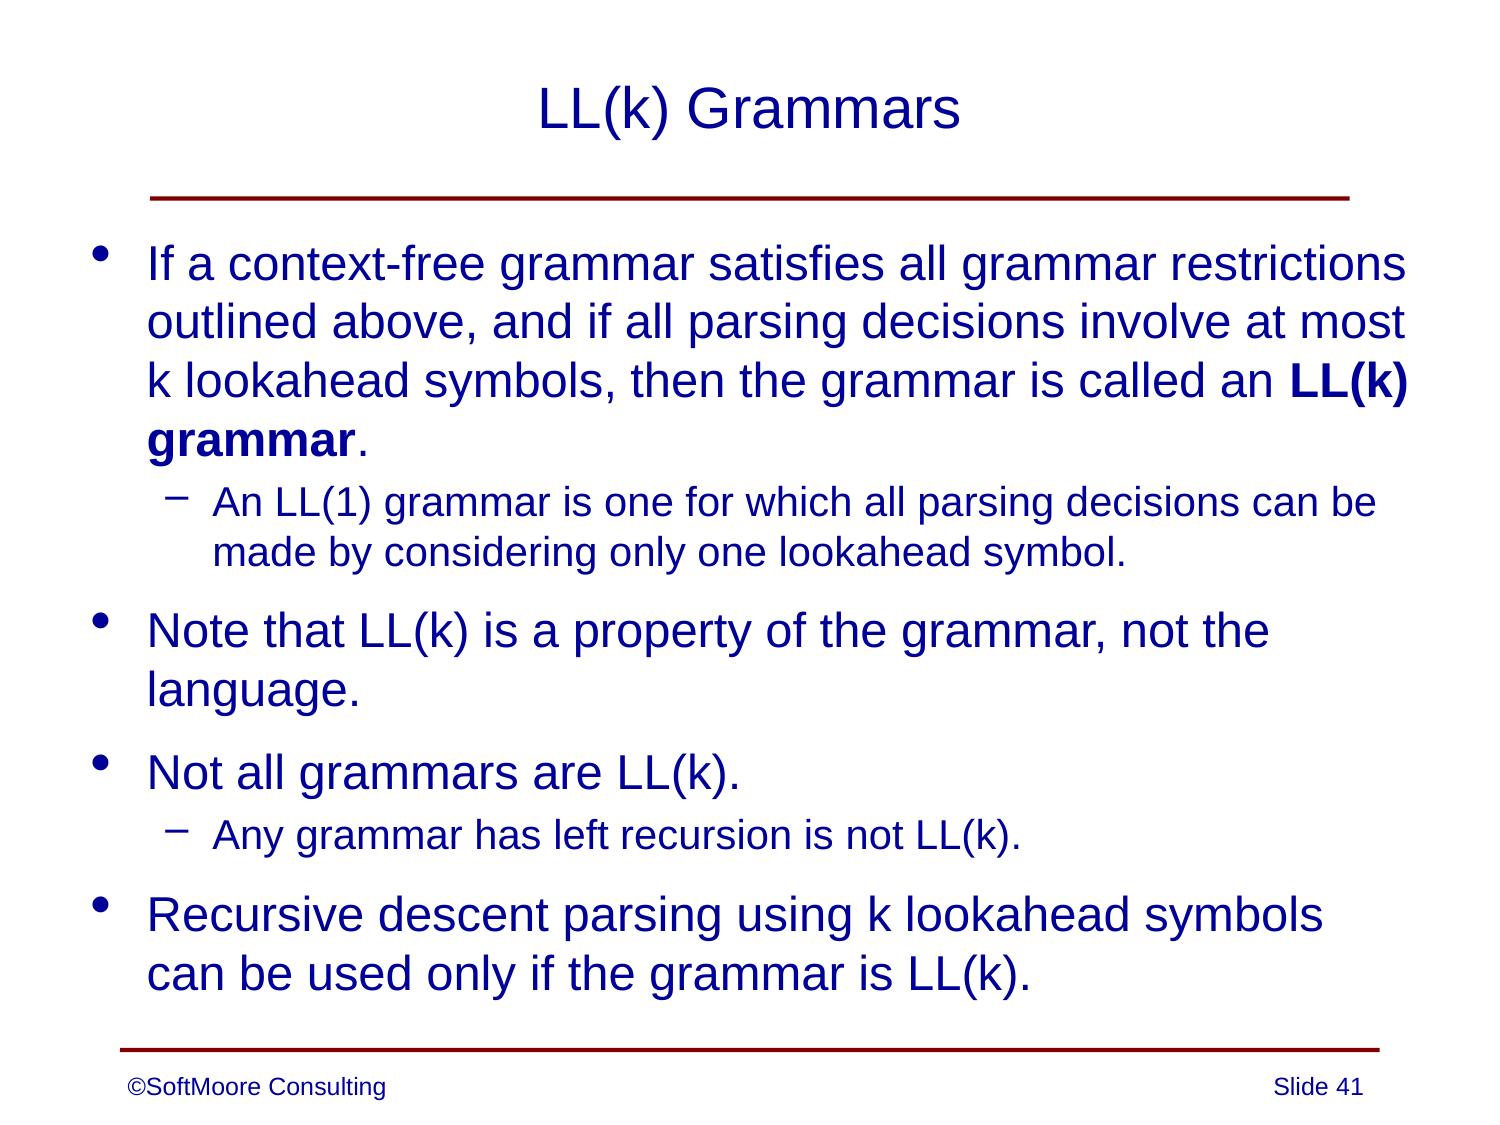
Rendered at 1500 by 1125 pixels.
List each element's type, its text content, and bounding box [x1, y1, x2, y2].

slide_number Slide 41 [1078, 1061, 1380, 1109]
list If a context-free grammar satisfies all grammar restrictions outlined above, and if all parsing decisions involve at most k lookahead symbols, then the grammar is called an LL(k) grammar. An LL(1) grammar is one for which all parsing decisions can be made by considering only one lookahead symbol. Note that LL(k) is a property of the grammar, not the language. Not all grammars are LL(k). Any grammar has left recursion is not LL(k). Recursive descent parsing using k lookahead symbols can be used only if the grammar is LL(k). [74, 223, 1425, 1034]
title LL(k) Grammars [149, 22, 1350, 188]
footer ©SoftMoore Consulting [111, 1061, 563, 1109]
